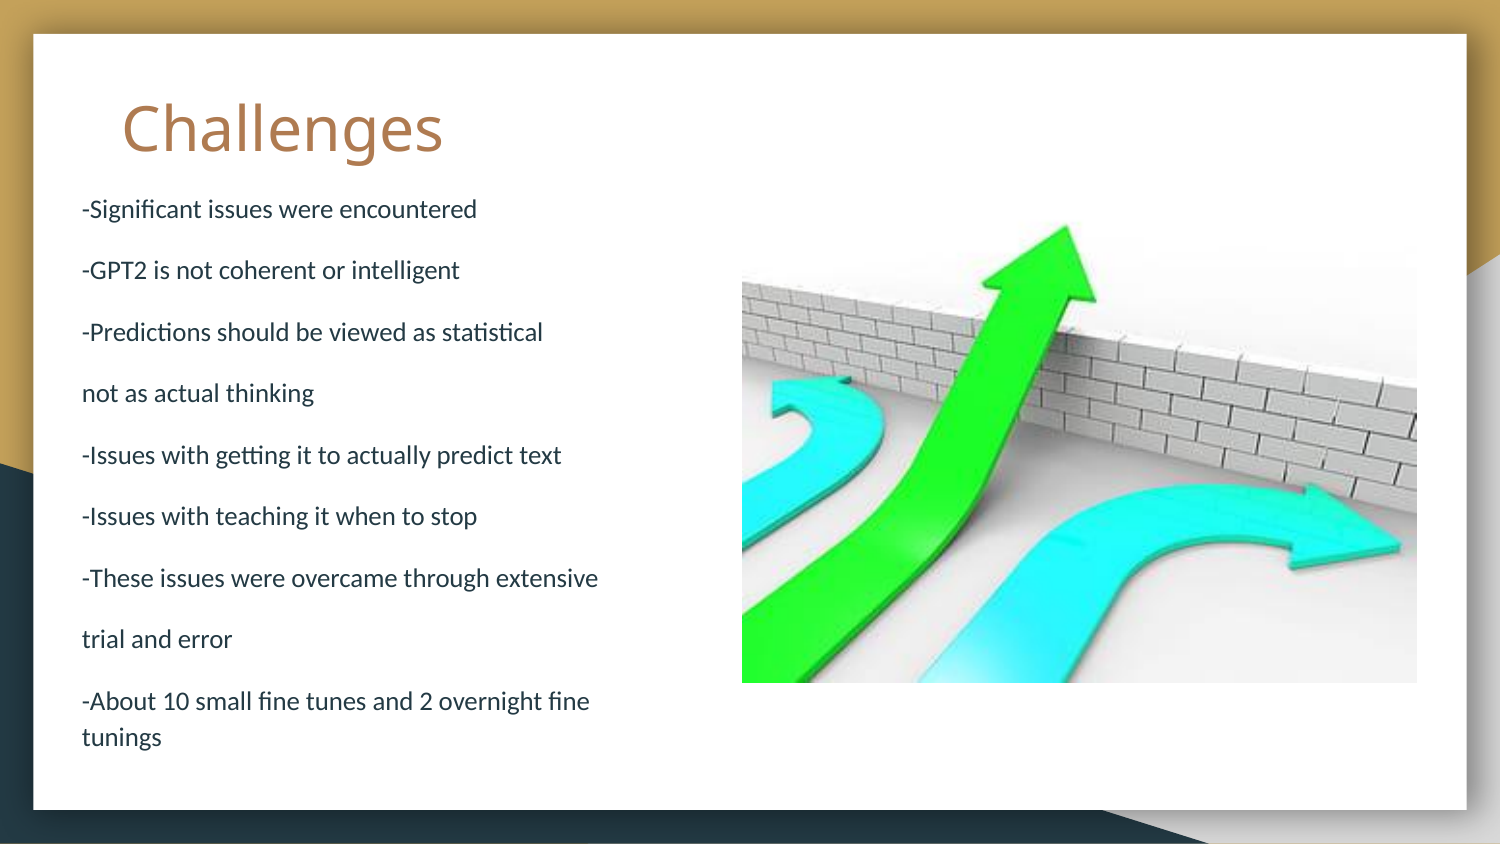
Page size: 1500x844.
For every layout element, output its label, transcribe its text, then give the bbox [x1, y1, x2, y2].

title Challenges [106, 74, 715, 302]
picture [742, 160, 1417, 683]
list -Significant issues were encountered -GPT2 is not coherent or intelligent -Predictions should be viewed as statistical not as actual thinking -Issues with getting it to actually predict text -Issues with teaching it when to stop -These issues were overcame through extensive trial and error -About 10 small fine tunes and 2 overnight fine tunings [66, 171, 618, 786]
